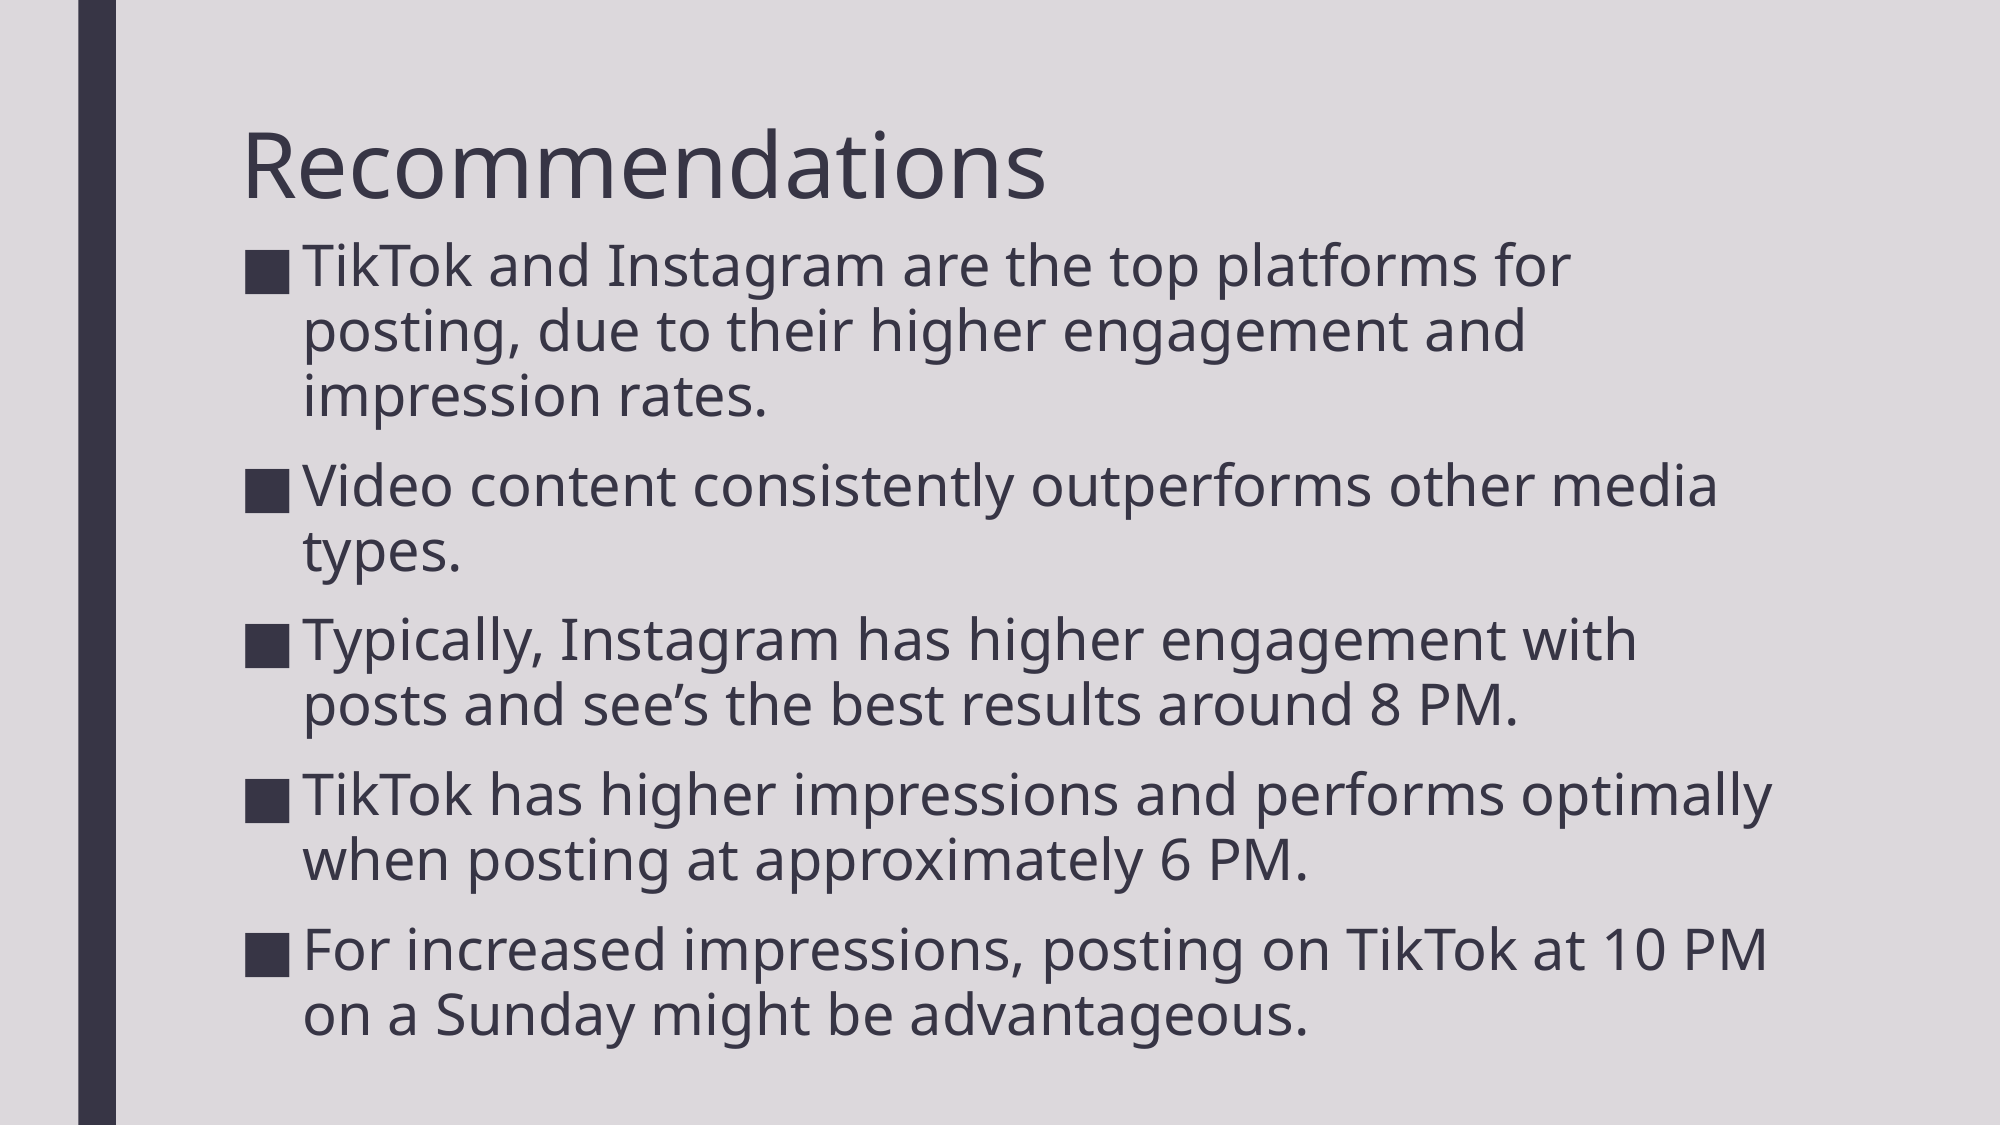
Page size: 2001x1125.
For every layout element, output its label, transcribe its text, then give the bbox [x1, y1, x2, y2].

title Recommendations [225, 112, 1800, 227]
list TikTok and Instagram are the top platforms for posting, due to their higher engagement and impression rates. Video content consistently outperforms other media types. Typically, Instagram has higher engagement with posts and see’s the best results around 8 PM. TikTok has higher impressions and performs optimally when posting at approximately 6 PM. For increased impressions, posting on TikTok at 10 PM on a Sunday might be advantageous. [225, 227, 1800, 1059]
